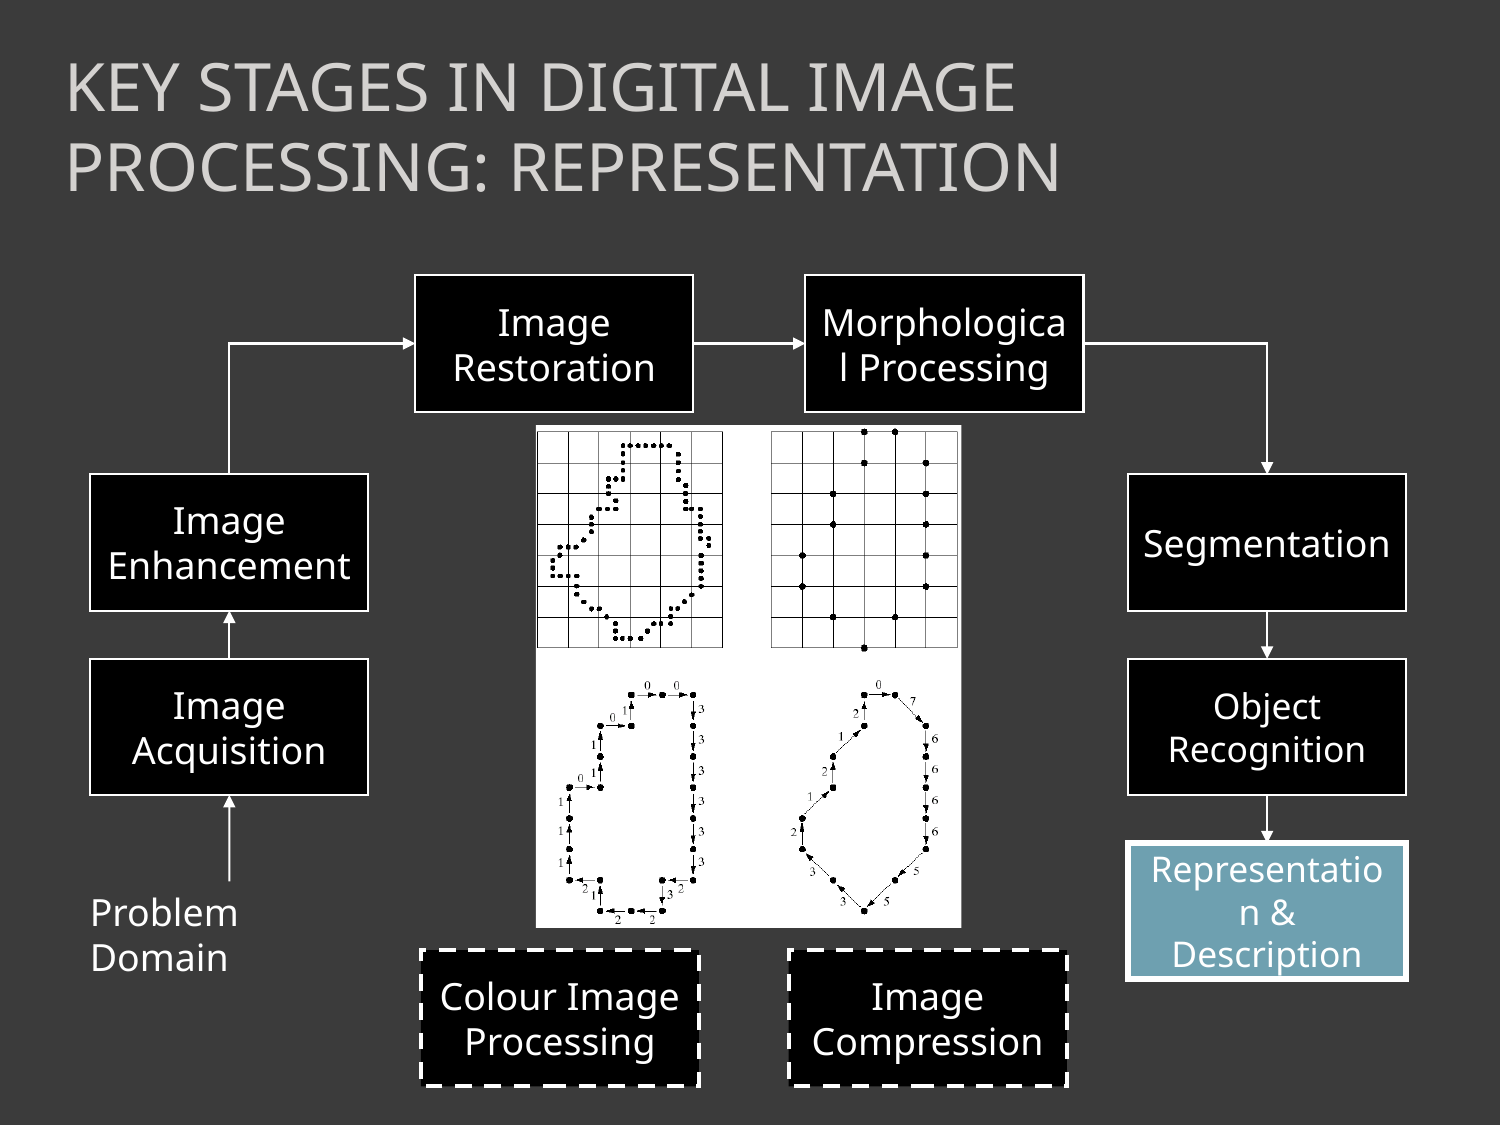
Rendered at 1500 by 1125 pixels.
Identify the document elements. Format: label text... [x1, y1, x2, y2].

text_box Morphological Processing [805, 275, 1084, 412]
text_box Representation & Description [1128, 843, 1407, 980]
text_box Image Acquisition [90, 658, 369, 795]
text_box Problem Domain [74, 881, 385, 987]
text_box Colour Image Processing [420, 950, 699, 1087]
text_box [256, 315, 388, 503]
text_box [1083, 343, 1268, 475]
text_box Image Compression [788, 950, 1067, 1087]
picture [535, 425, 962, 928]
text_box Object Recognition [1128, 658, 1407, 795]
text_box Segmentation [1128, 474, 1407, 611]
text_box Image Restoration [415, 275, 694, 412]
text_box KEY STAGES IN DIGITAL IMAGE PROCESSING: REPRESENTATION [49, 37, 1451, 225]
text_box Image Enhancement [90, 474, 369, 611]
